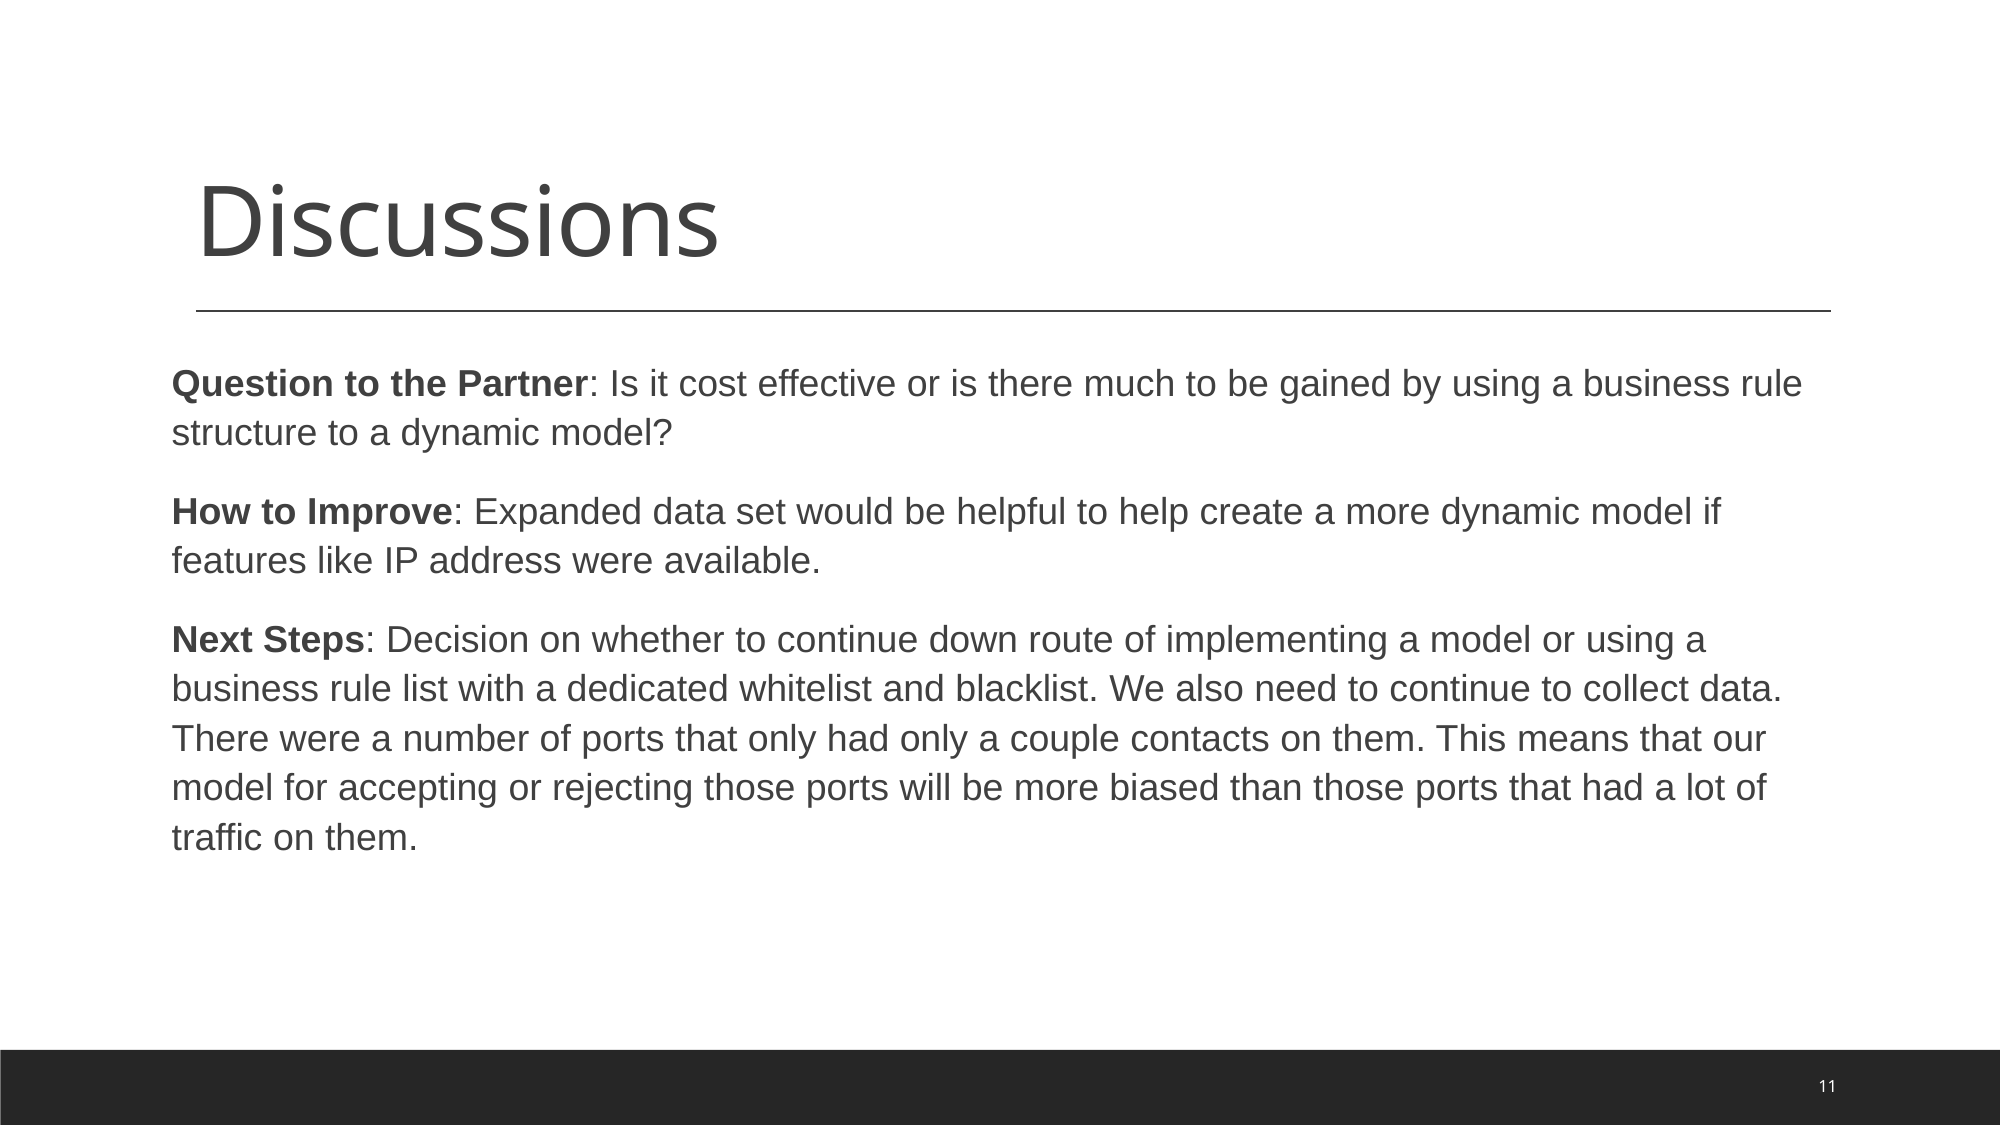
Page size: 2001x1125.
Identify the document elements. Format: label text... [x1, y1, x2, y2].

slide_number 11 [1803, 1057, 1932, 1118]
title Discussions [180, 47, 1830, 285]
list Question to the Partner: Is it cost effective or is there much to be gained by using a business rule structure to a dynamic model? How to Improve: Expanded data set would be helpful to help create a more dynamic model if features like IP address were available. Next Steps: Decision on whether to continue down route of implementing a model or using a business rule list with a dedicated whitelist and blacklist. We also need to continue to collect data. There were a number of ports that only had only a couple contacts on them. This means that our model for accepting or rejecting those ports will be more biased than those ports that had a lot of traffic on them. [141, 346, 1849, 998]
